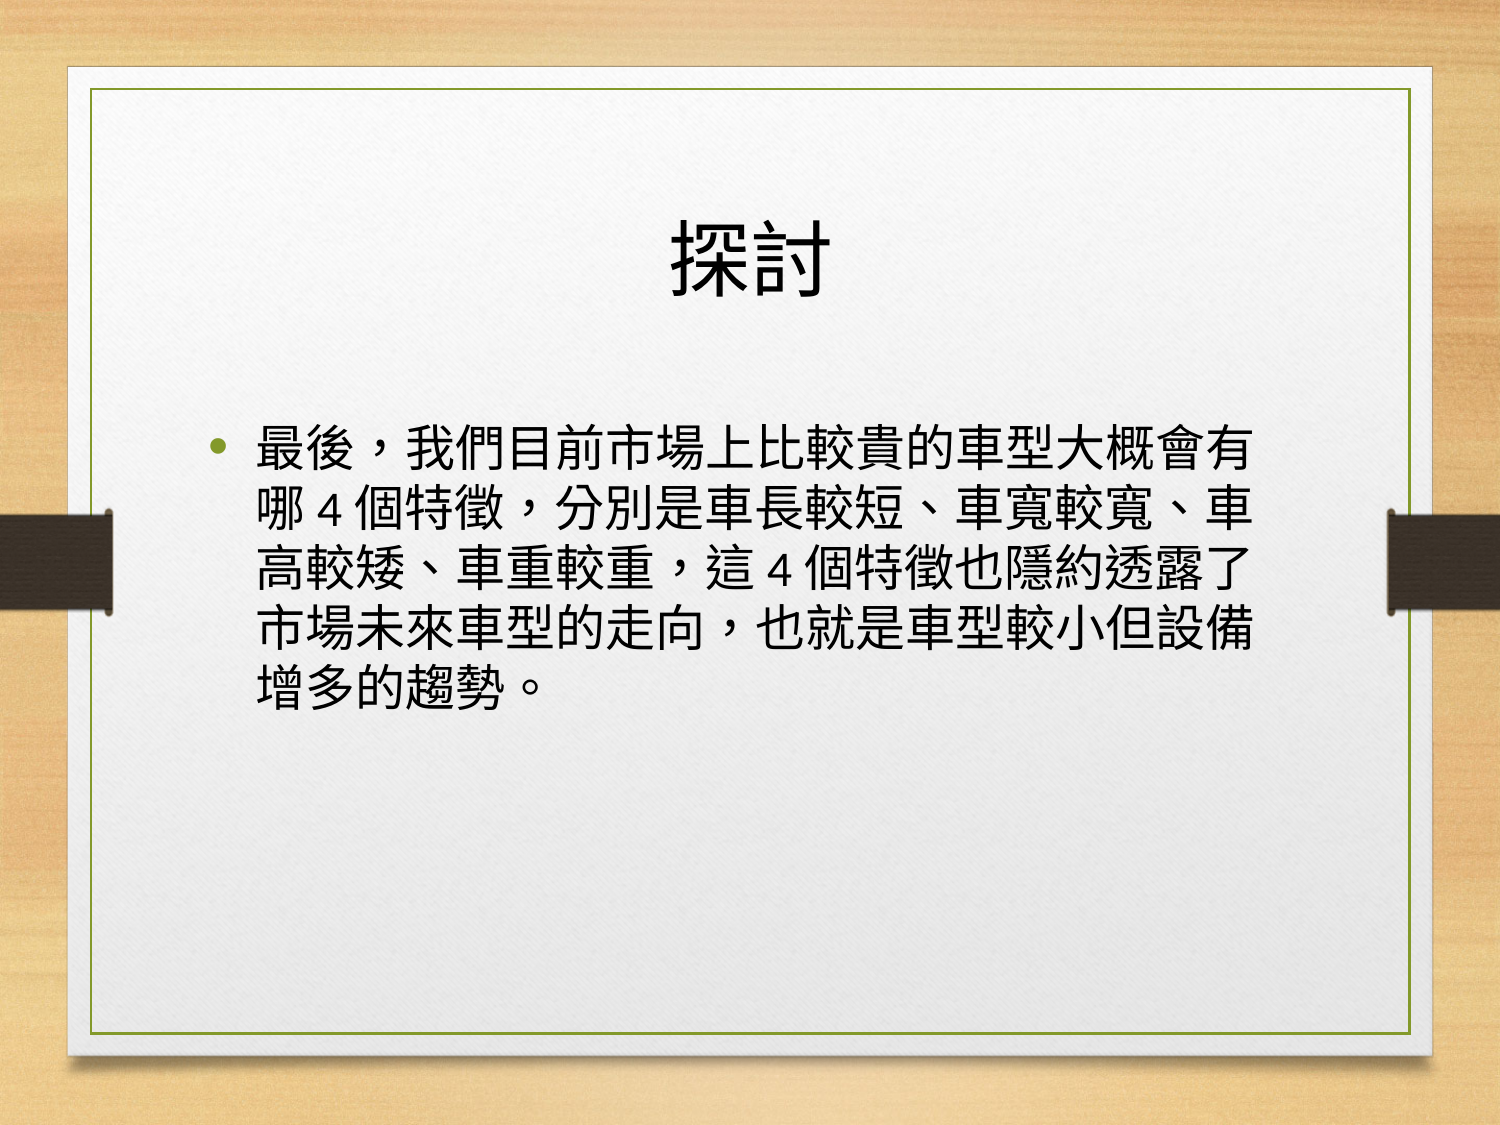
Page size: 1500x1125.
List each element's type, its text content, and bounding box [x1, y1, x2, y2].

picture [0, 0, 1500, 1125]
list 最後，我們目前市場上比較貴的車型大概會有哪4個特徵，分別是車長較短、車寬較寬、車高較矮、車重較重，這4個特徵也隱約透露了市場未來車型的走向，也就是車型較小但設備增多的趨勢。 [193, 408, 1309, 974]
title 探討 [193, 150, 1309, 365]
